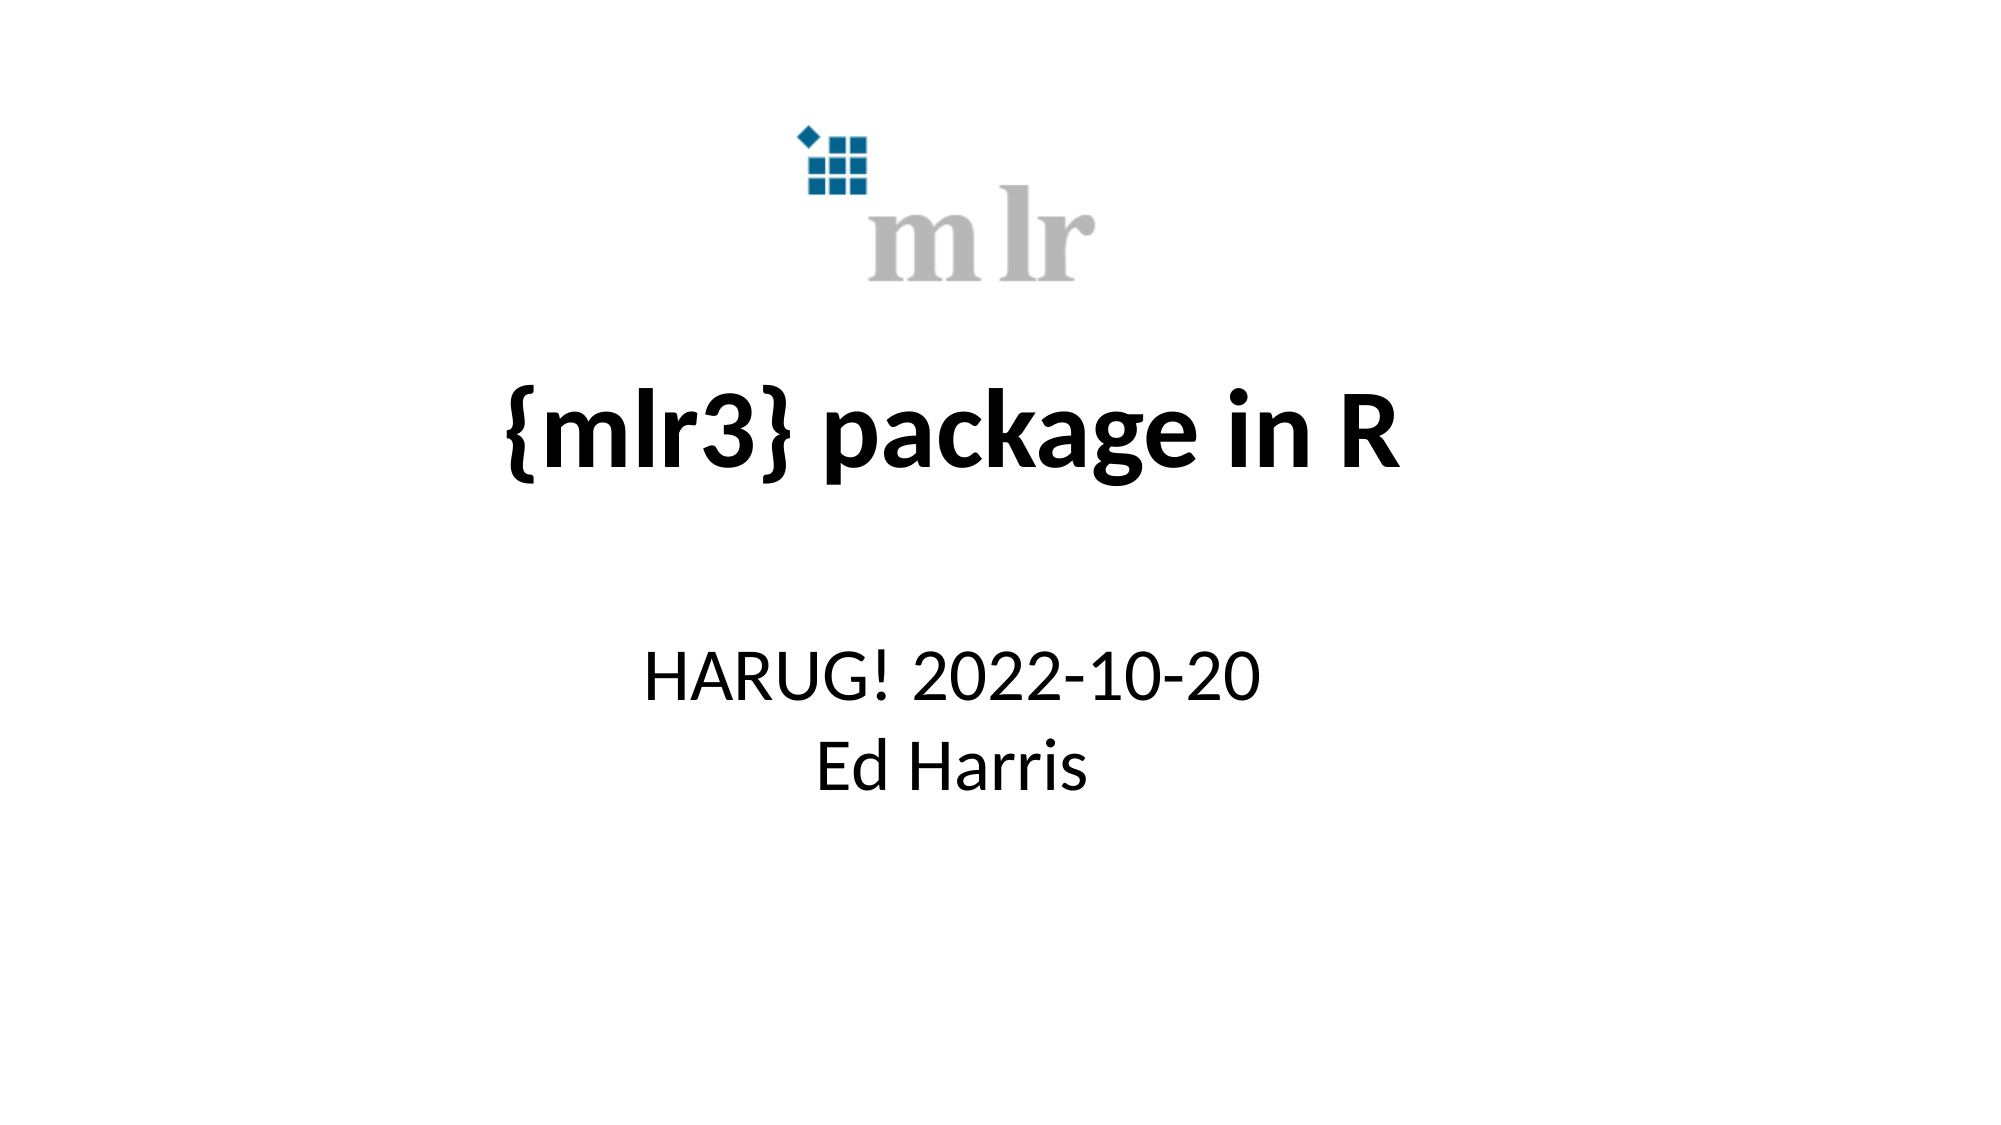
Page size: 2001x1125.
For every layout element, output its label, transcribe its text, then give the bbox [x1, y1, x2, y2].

picture [780, 91, 1125, 349]
text_box {mlr3} package in R HARUG! 2022-10-20 Ed Harris [487, 348, 1419, 813]
